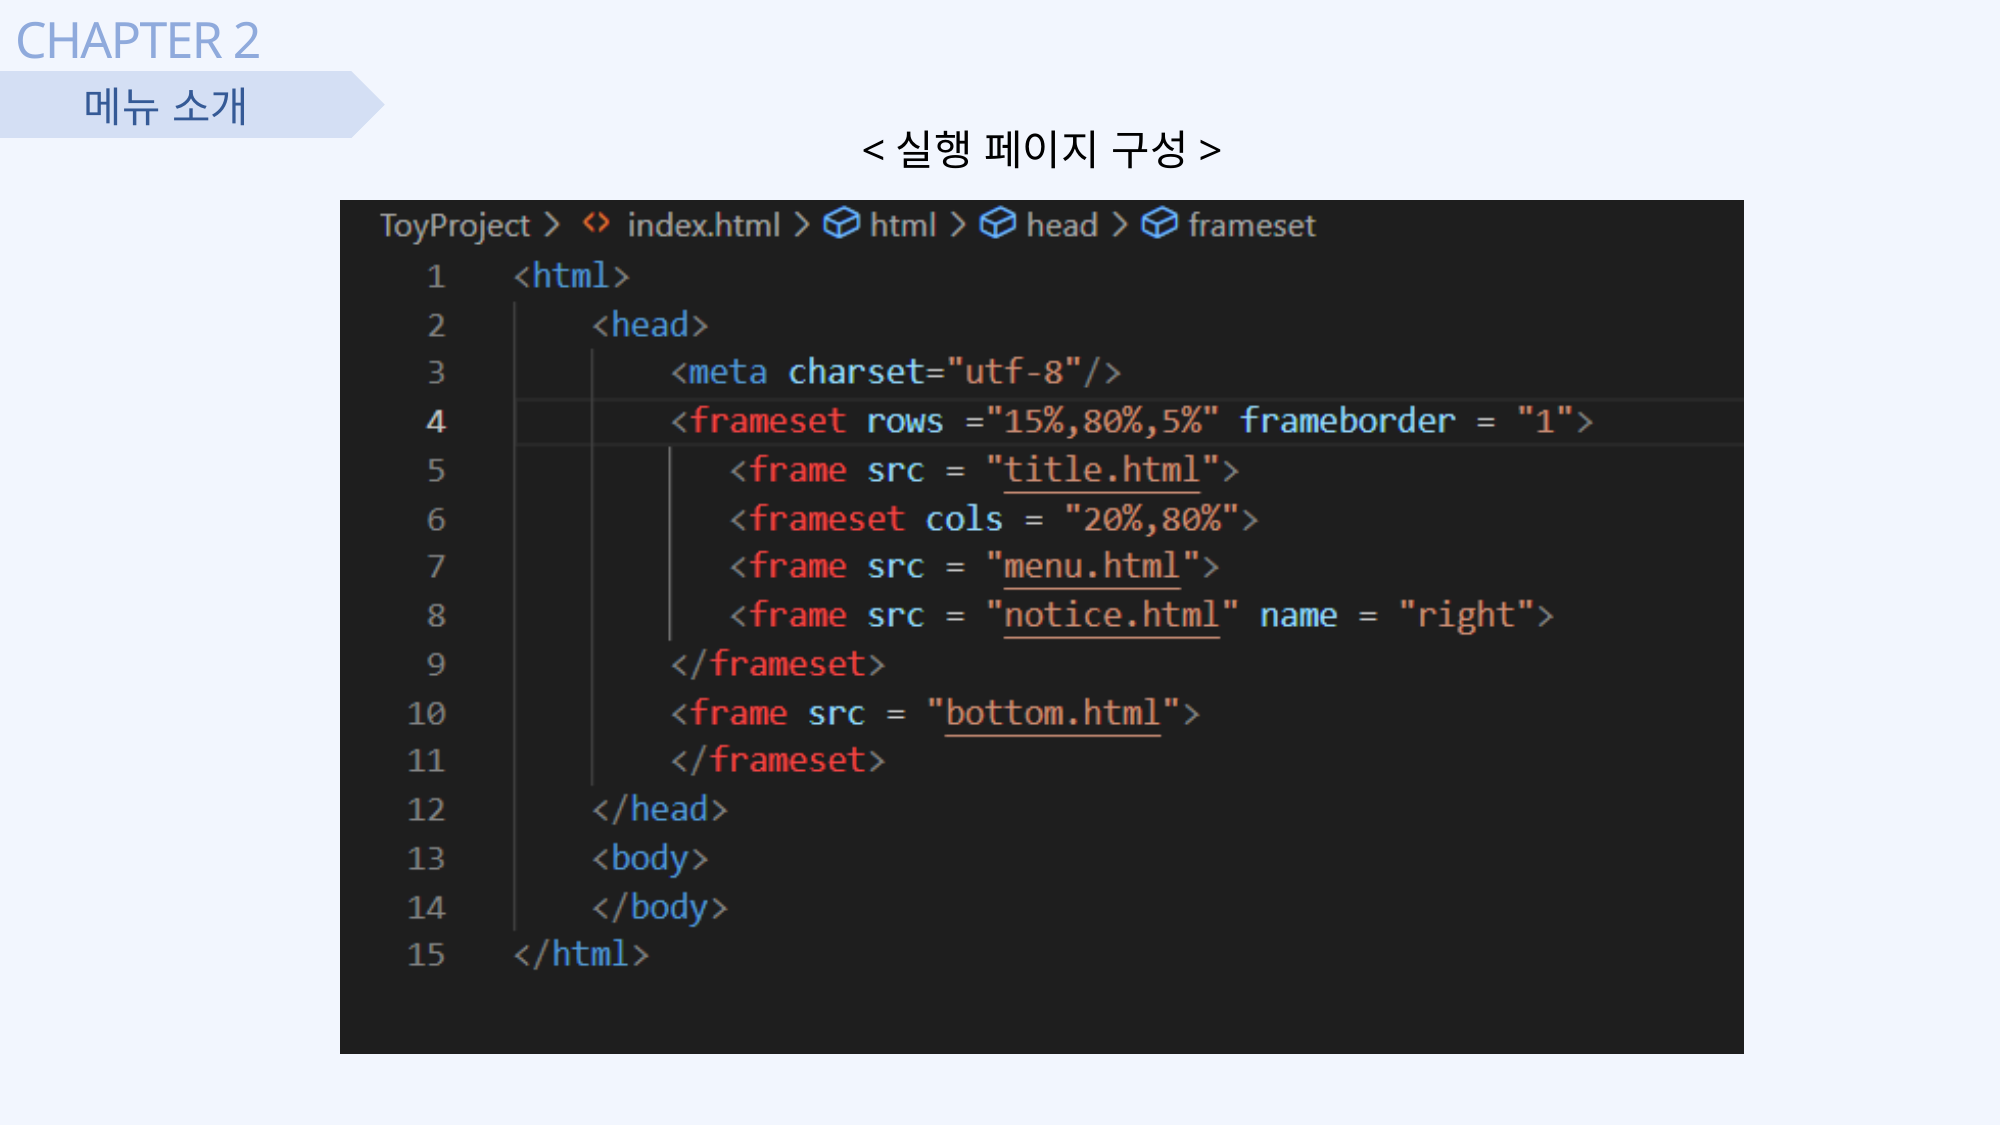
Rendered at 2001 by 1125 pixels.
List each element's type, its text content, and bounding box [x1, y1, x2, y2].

text_box CHAPTER 2 [0, 8, 277, 69]
text_box <실행 페이지 구성> [843, 116, 1241, 181]
picture [340, 200, 1744, 1054]
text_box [0, 71, 385, 138]
